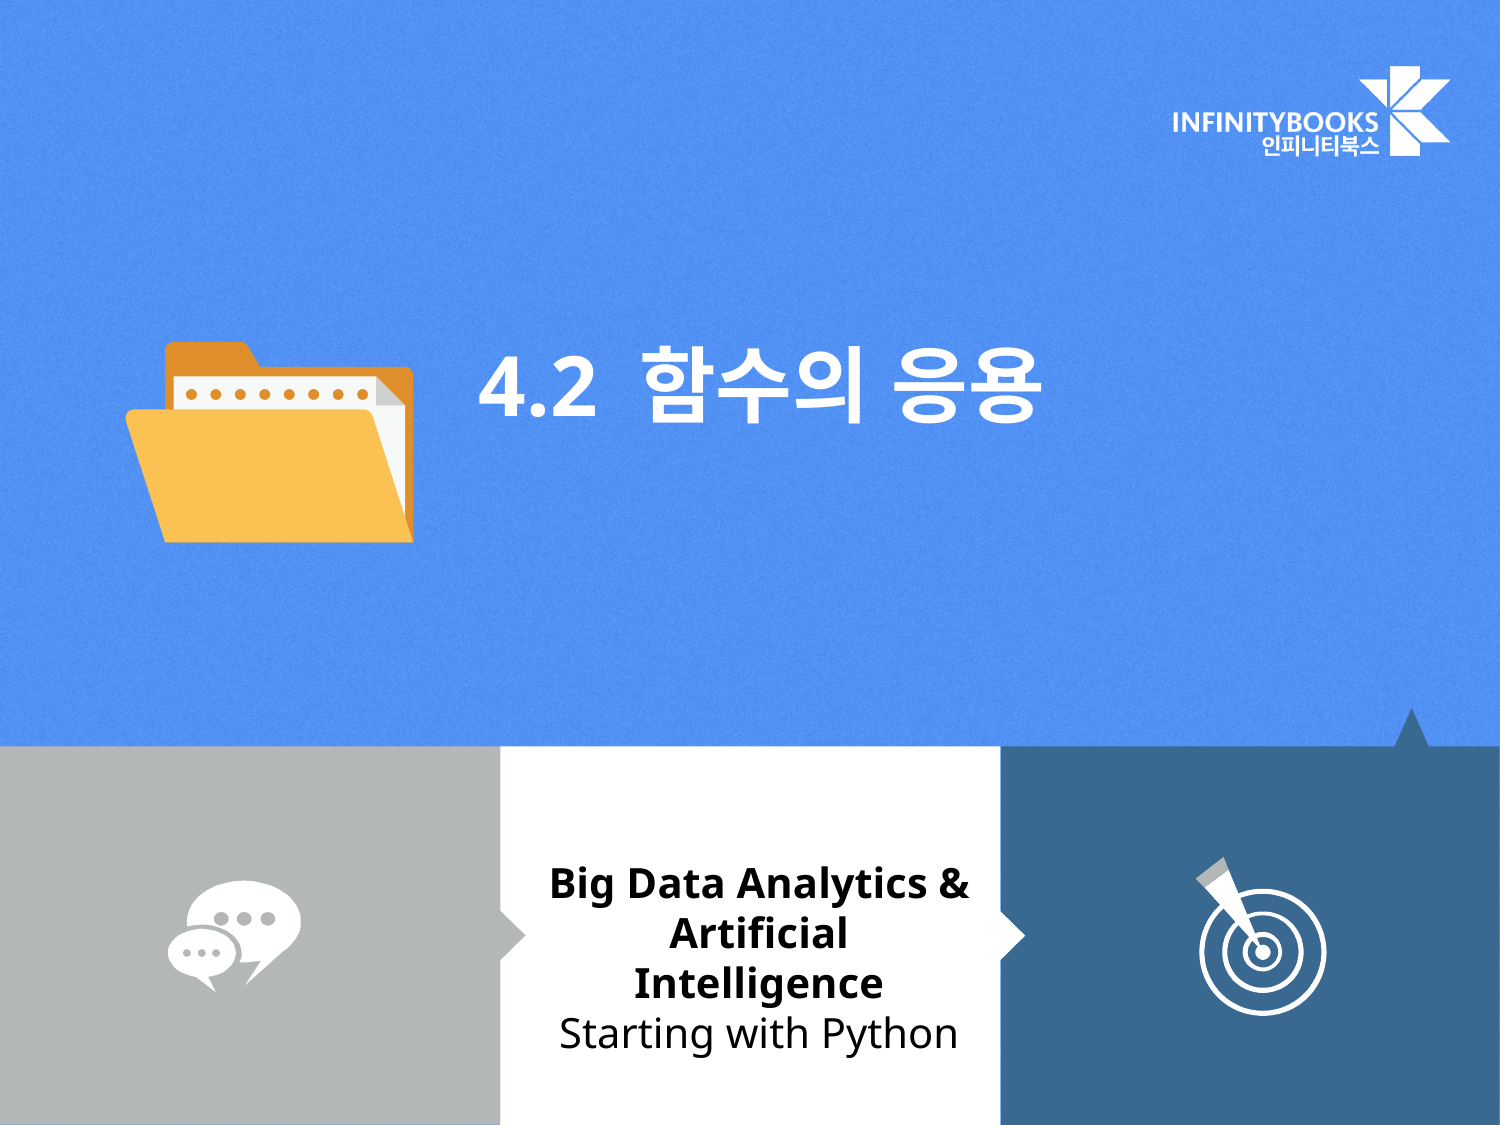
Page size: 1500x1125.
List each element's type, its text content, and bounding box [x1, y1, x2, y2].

text_box Big Data Analytics & Artificial Intelligence Starting with Python [525, 849, 993, 1065]
title 4.2 함수의 응용 [464, 345, 1472, 563]
picture [0, 0, 1500, 746]
